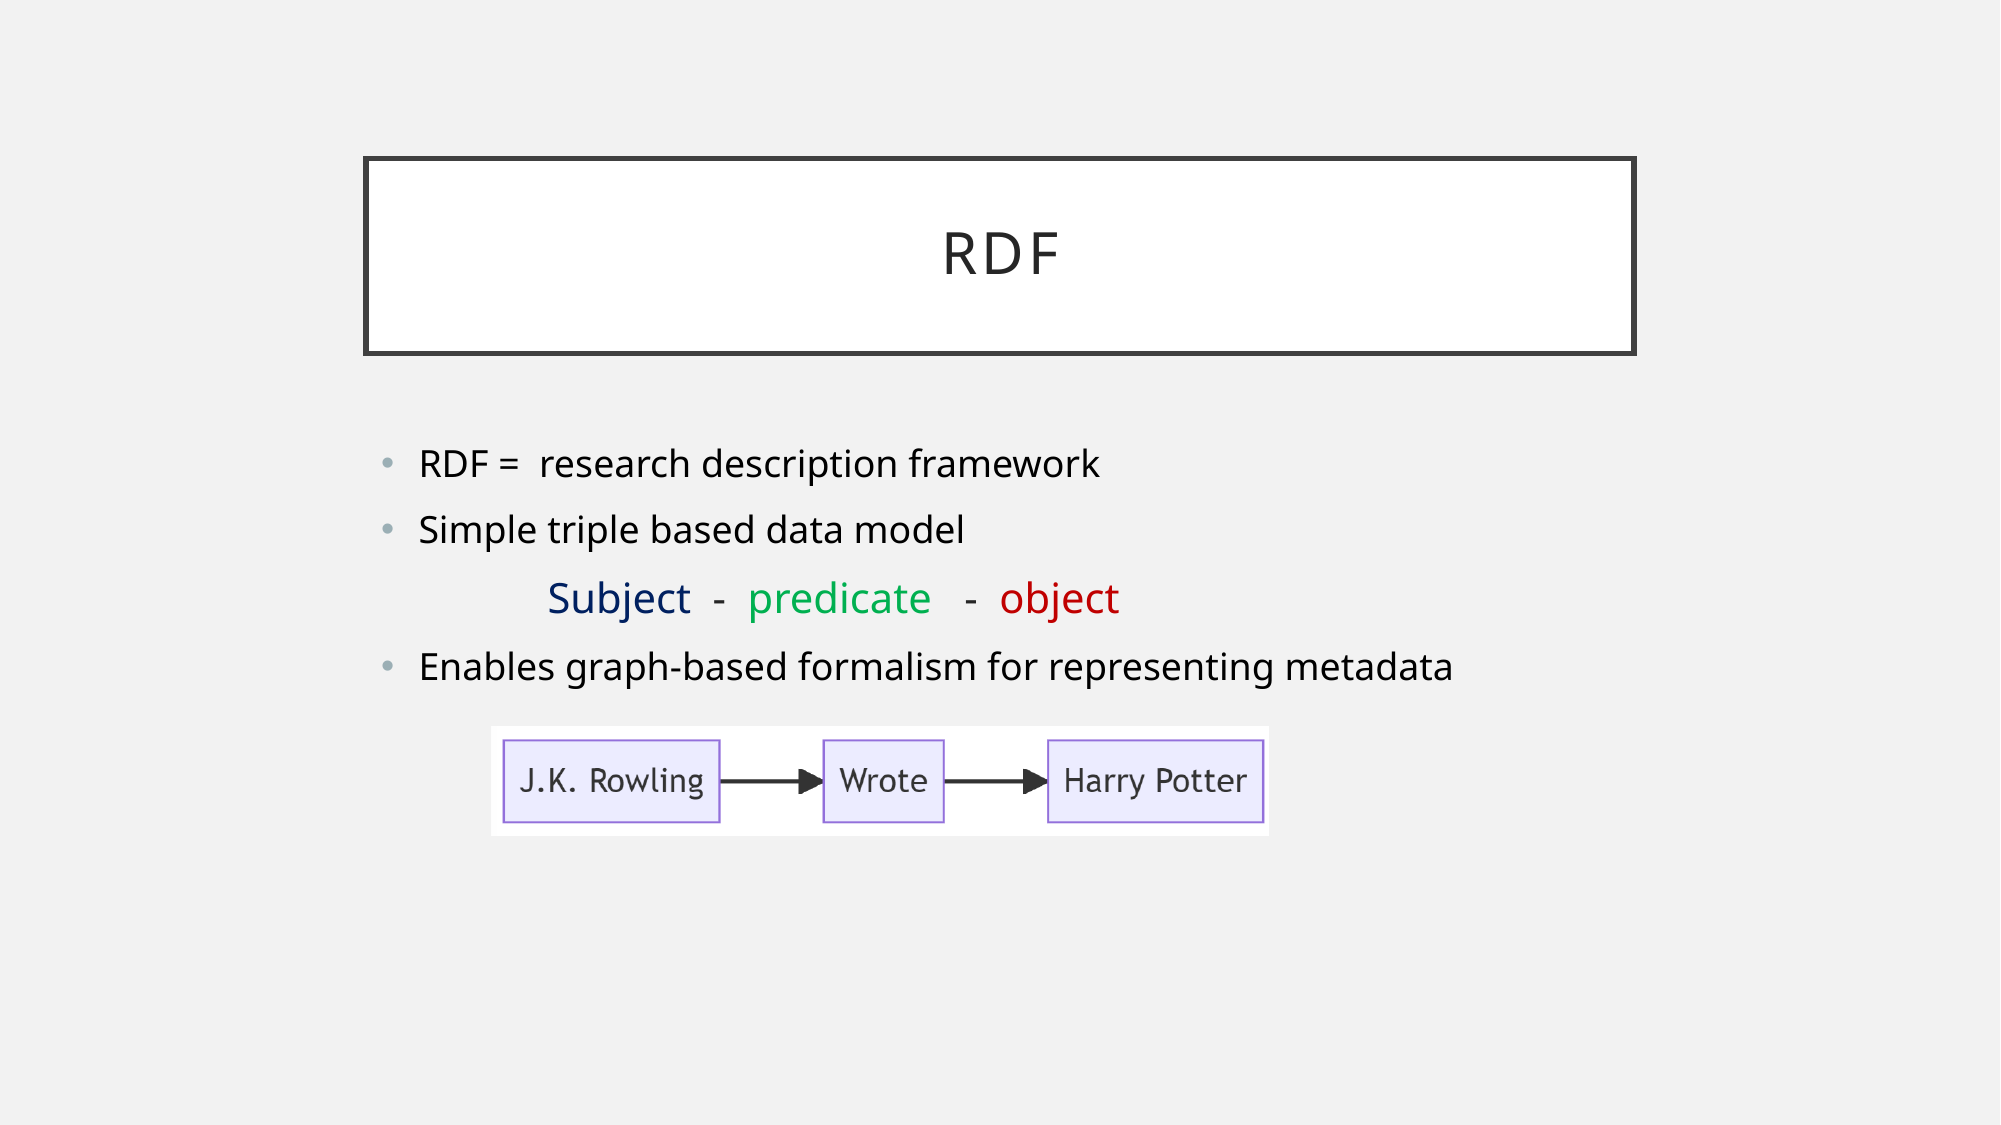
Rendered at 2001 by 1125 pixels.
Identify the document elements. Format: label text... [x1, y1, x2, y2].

title RDF [363, 156, 1637, 356]
list RDF = research description framework Simple triple based data model Subject - predicate - object Enables graph-based formalism for representing metadata [366, 432, 1634, 942]
picture [491, 726, 1269, 836]
